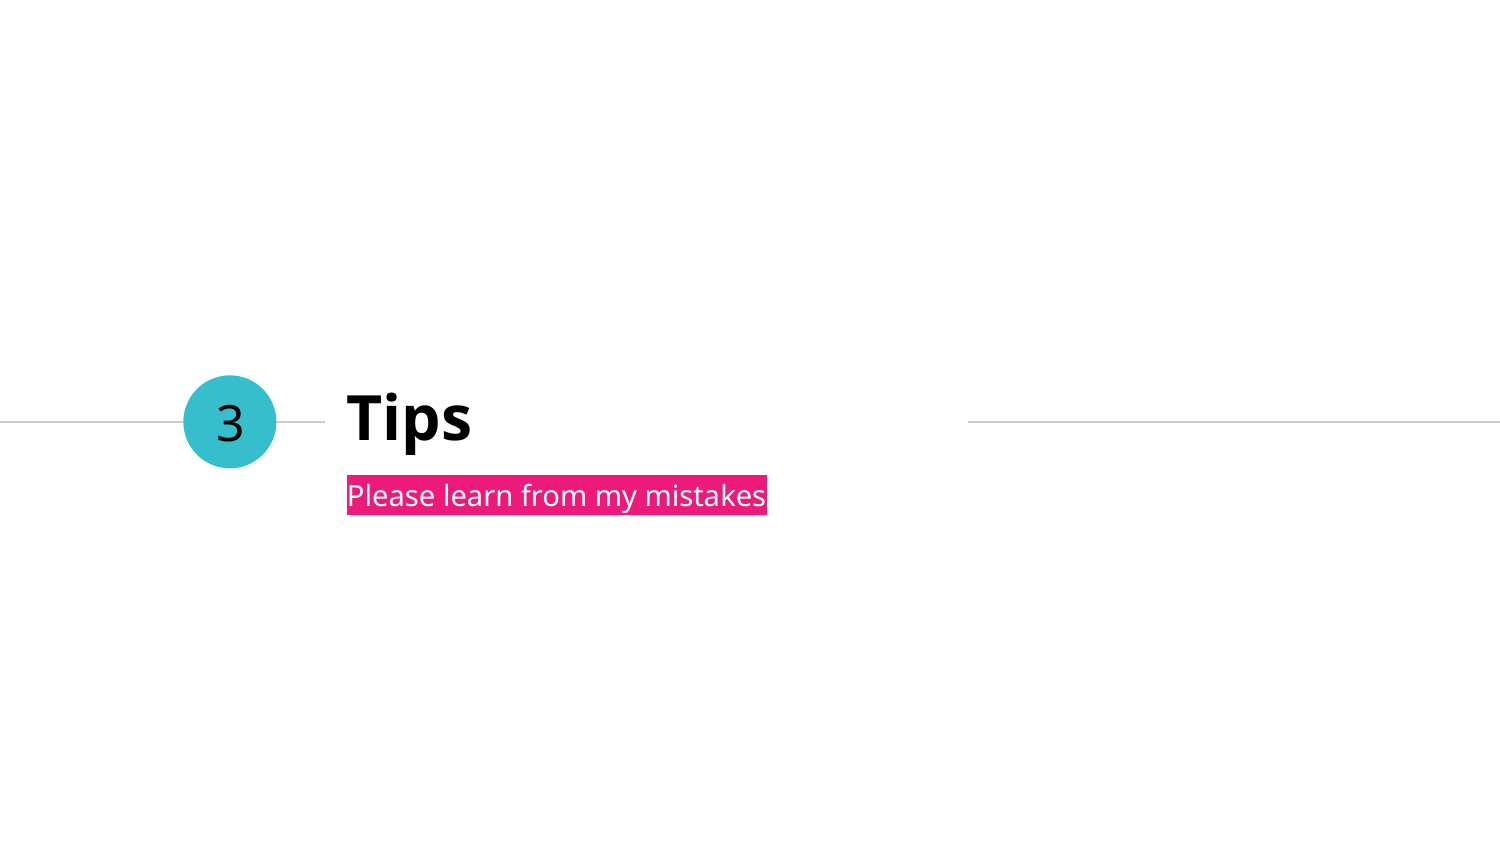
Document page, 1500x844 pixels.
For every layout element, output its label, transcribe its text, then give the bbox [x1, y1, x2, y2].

text_box 3 [186, 375, 276, 468]
subtitle Please learn from my mistakes [331, 461, 1249, 591]
title Tips [331, 277, 954, 461]
